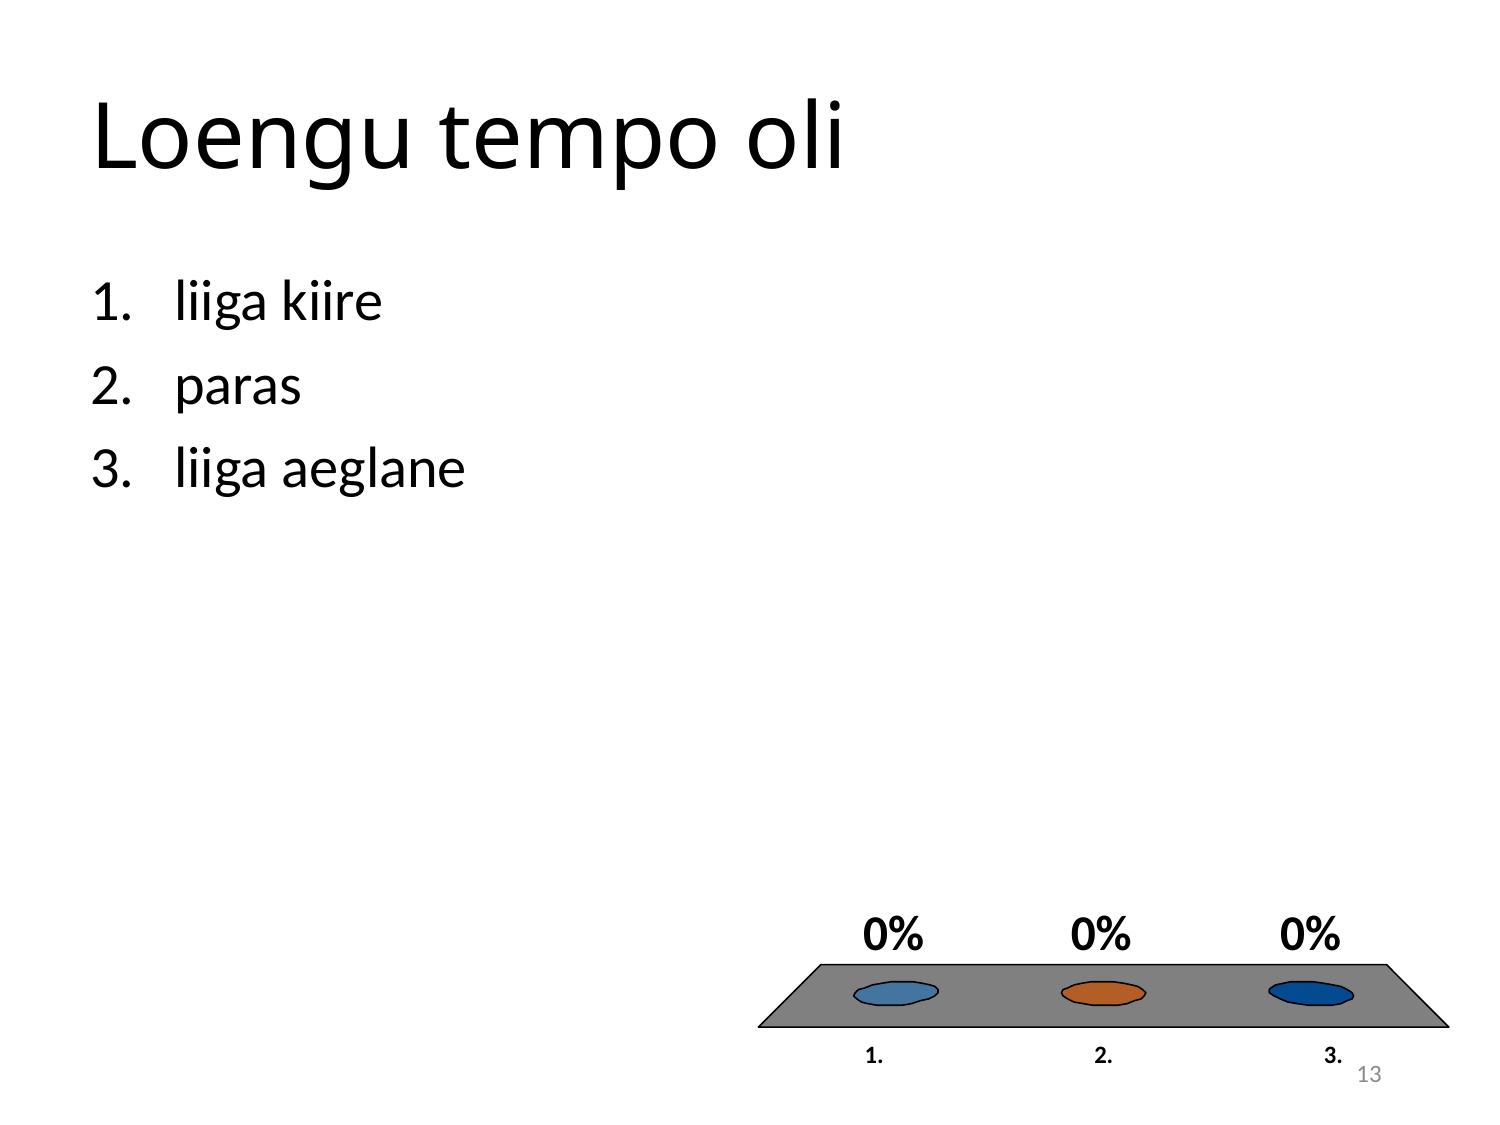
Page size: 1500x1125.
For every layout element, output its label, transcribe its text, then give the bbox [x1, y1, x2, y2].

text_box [739, 270, 1490, 1115]
list liiga kiire paras liiga aeglane [75, 262, 750, 1005]
title Loengu tempo oli [75, 45, 1425, 233]
